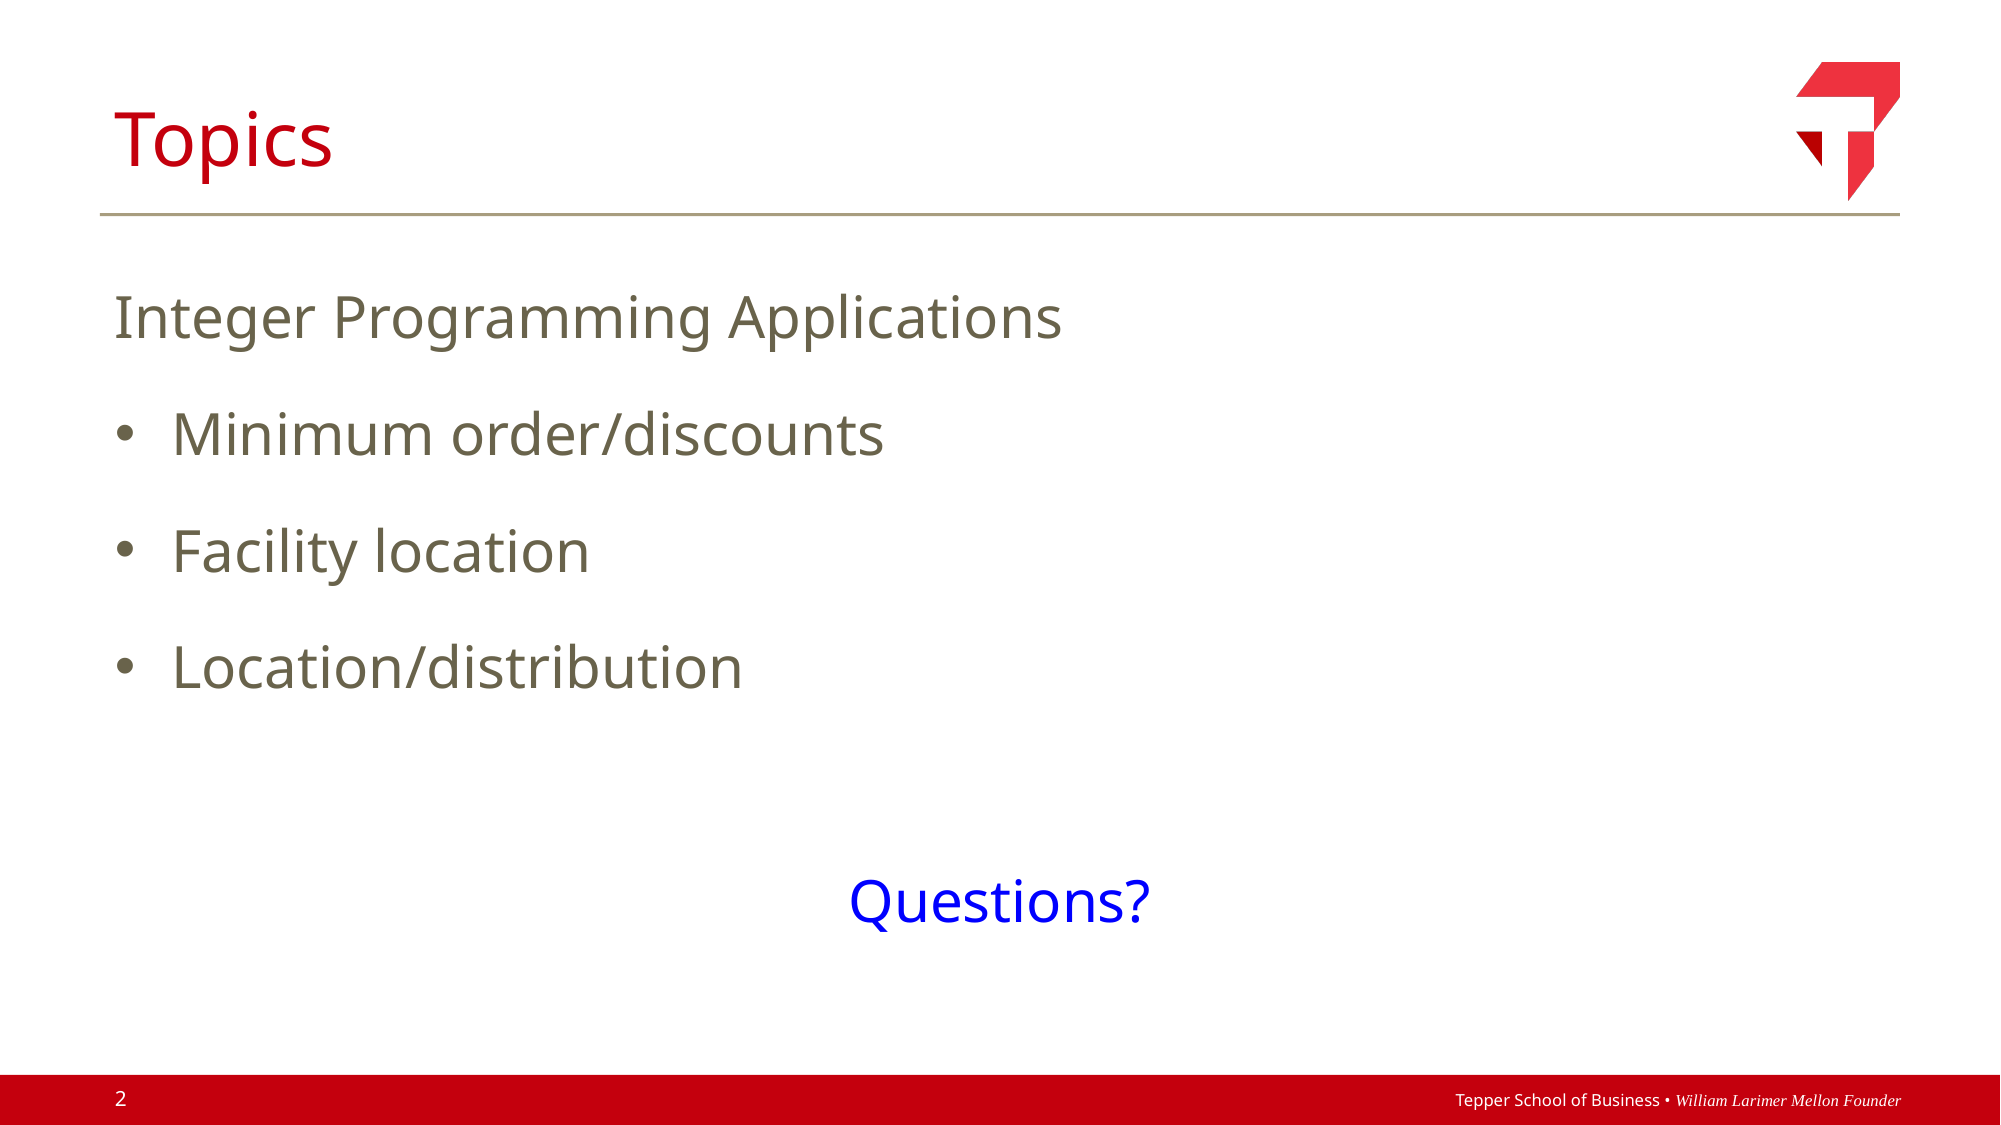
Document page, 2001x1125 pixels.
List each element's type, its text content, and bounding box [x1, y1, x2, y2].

picture [1796, 62, 1900, 201]
slide_number 2 [99, 1082, 550, 1118]
list Integer Programming Applications Minimum order/discounts Facility location Location/distribution Questions? [99, 272, 1901, 1023]
title Topics [99, 61, 1551, 212]
